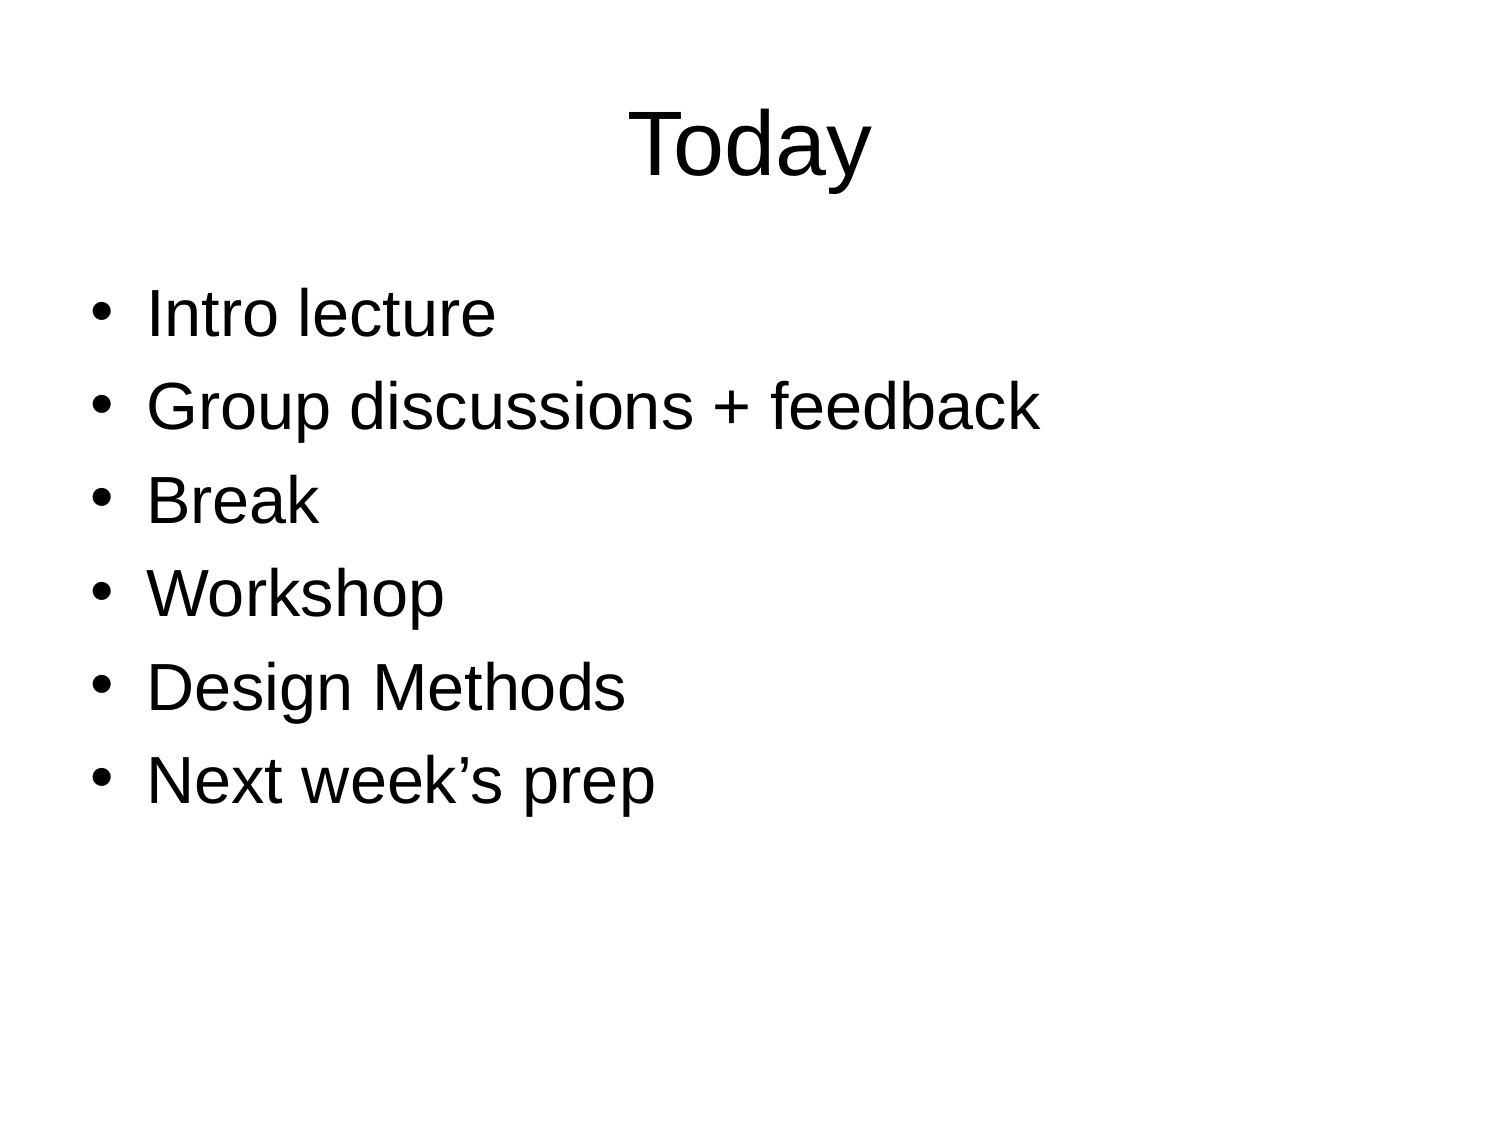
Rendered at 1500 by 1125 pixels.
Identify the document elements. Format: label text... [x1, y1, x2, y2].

title Today [75, 45, 1425, 233]
list Intro lecture Group discussions + feedback Break Workshop Design Methods Next week’s prep [75, 262, 1425, 1005]
